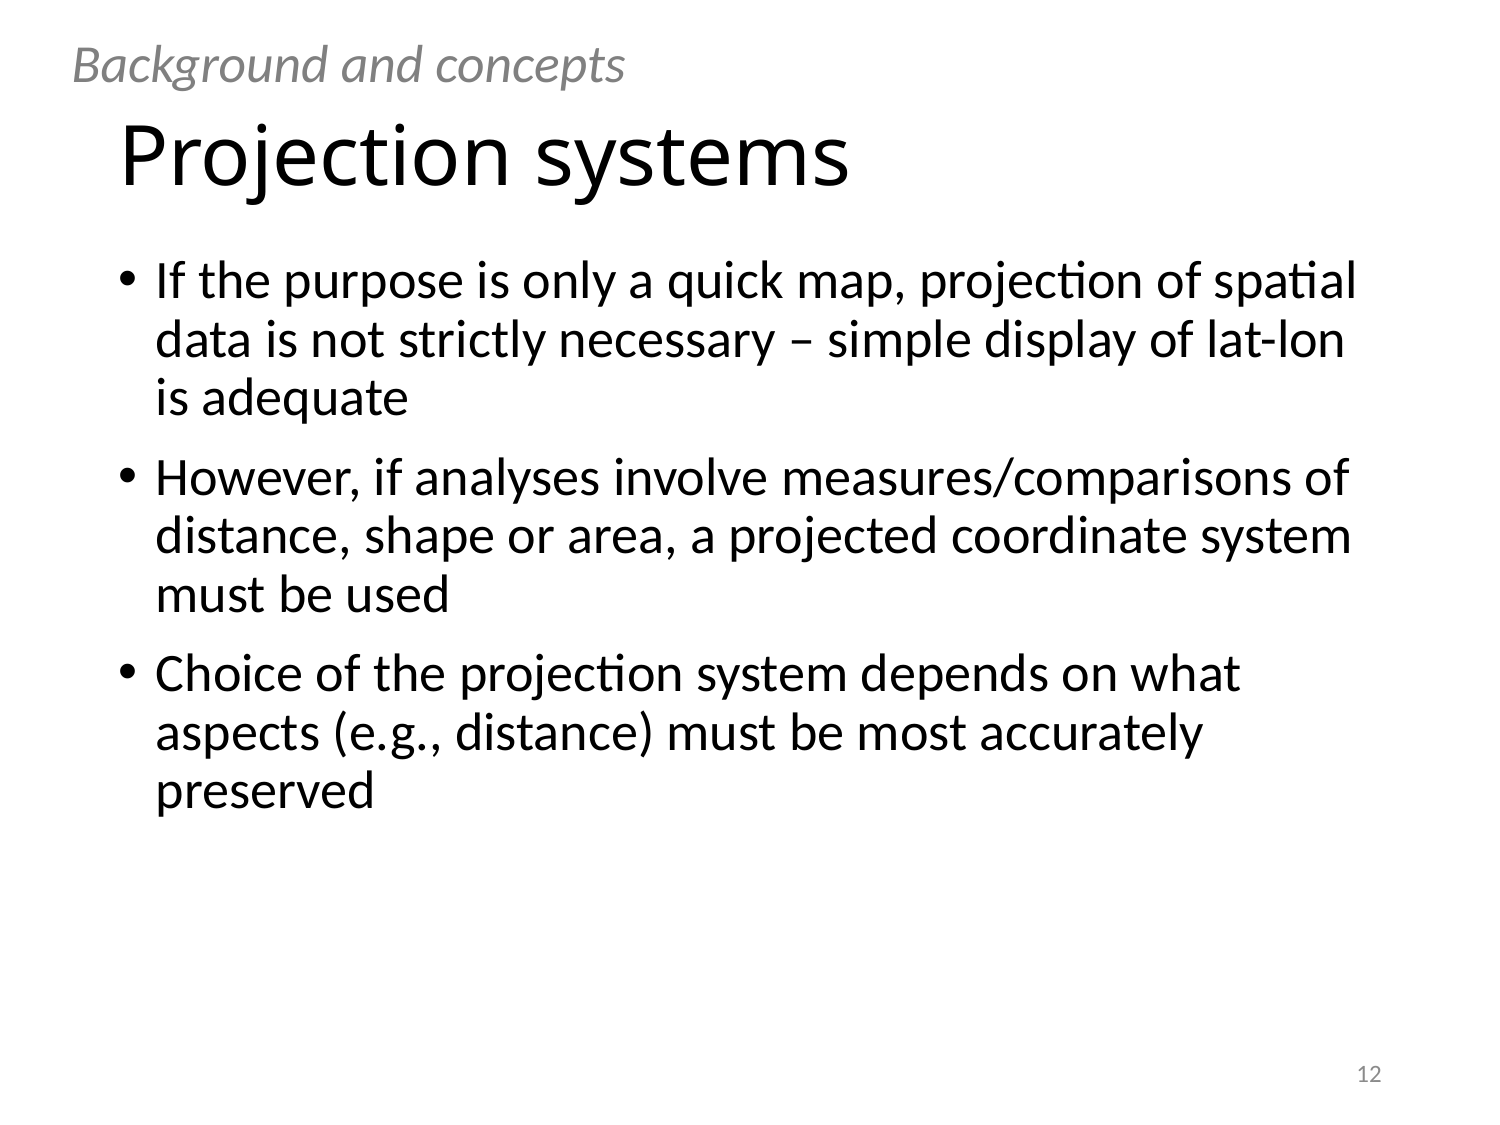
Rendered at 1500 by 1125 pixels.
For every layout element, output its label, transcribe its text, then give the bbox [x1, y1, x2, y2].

list Background and concepts [56, 28, 642, 108]
slide_number 12 [1059, 1042, 1397, 1103]
title Projection systems [103, 73, 1397, 244]
list If the purpose is only a quick map, projection of spatial data is not strictly necessary – simple display of lat-lon is adequate However, if analyses involve measures/comparisons of distance, shape or area, a projected coordinate system must be used Choice of the projection system depends on what aspects (e.g., distance) must be most accurately preserved [103, 244, 1397, 1014]
